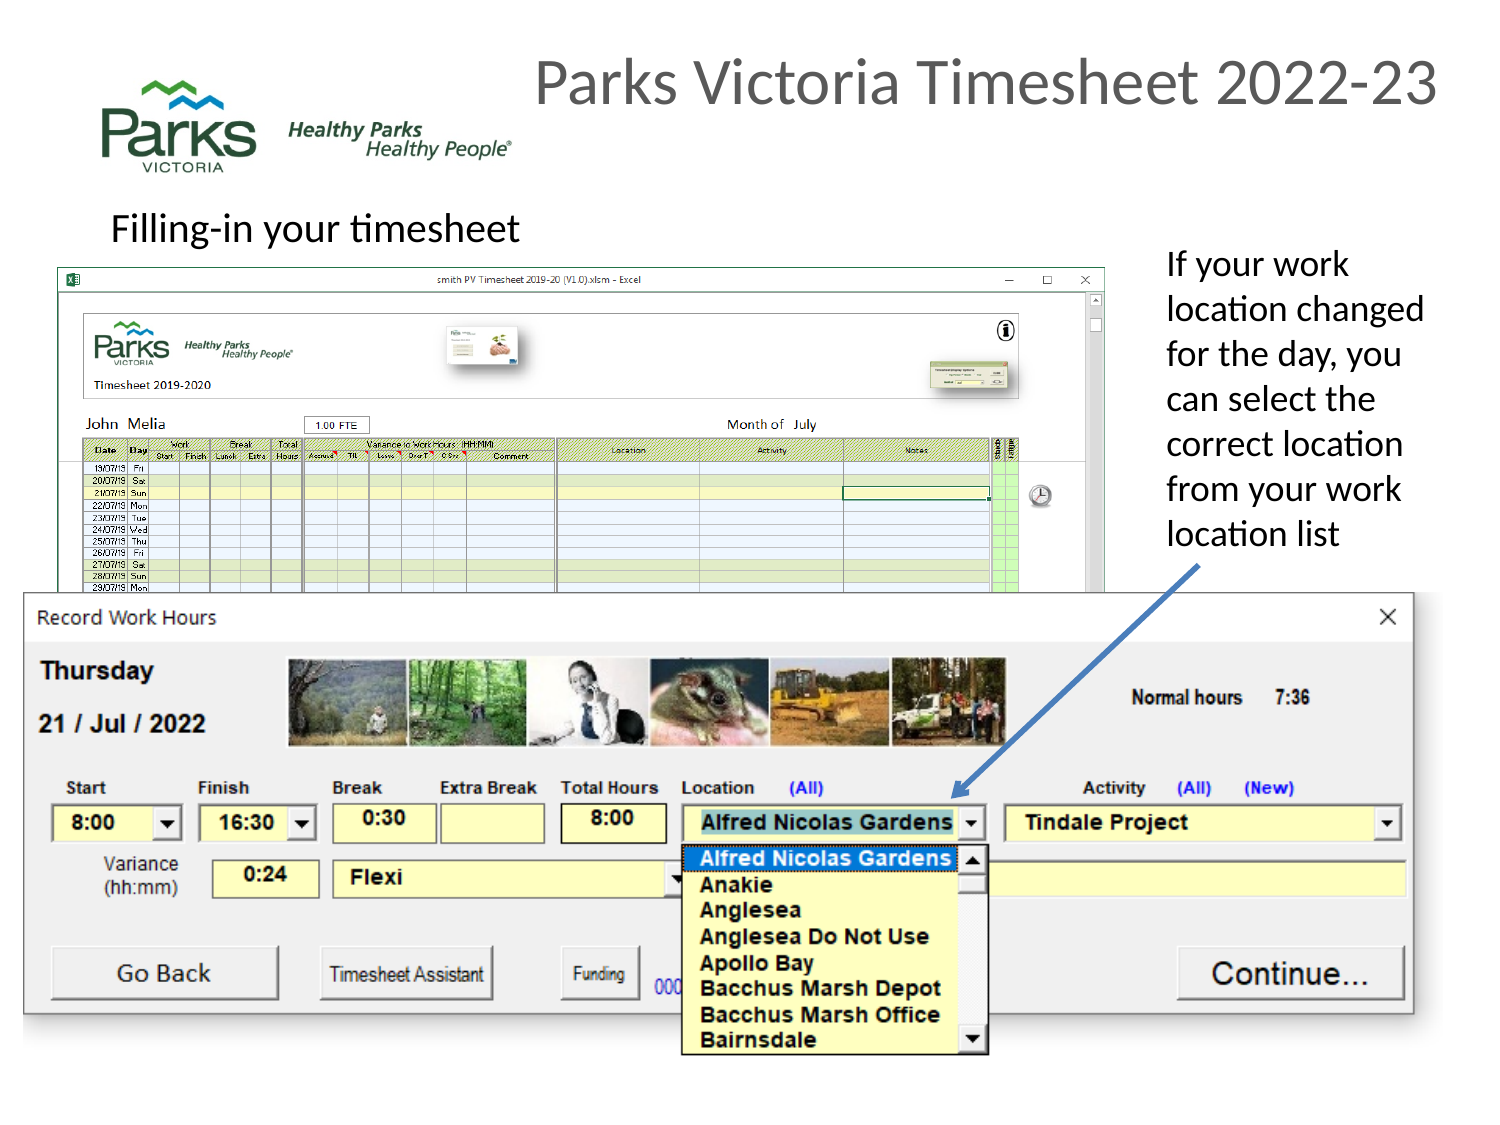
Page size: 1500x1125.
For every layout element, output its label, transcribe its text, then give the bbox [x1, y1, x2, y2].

text_box Parks Victoria Timesheet 2022-23 [513, 30, 1459, 149]
picture [23, 267, 1443, 1065]
text_box If your work location changed for the day, you can select the correct location from your work location list [1151, 231, 1467, 562]
text_box Filling-in your timesheet [96, 193, 1081, 259]
picture [100, 78, 513, 174]
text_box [950, 564, 1199, 799]
